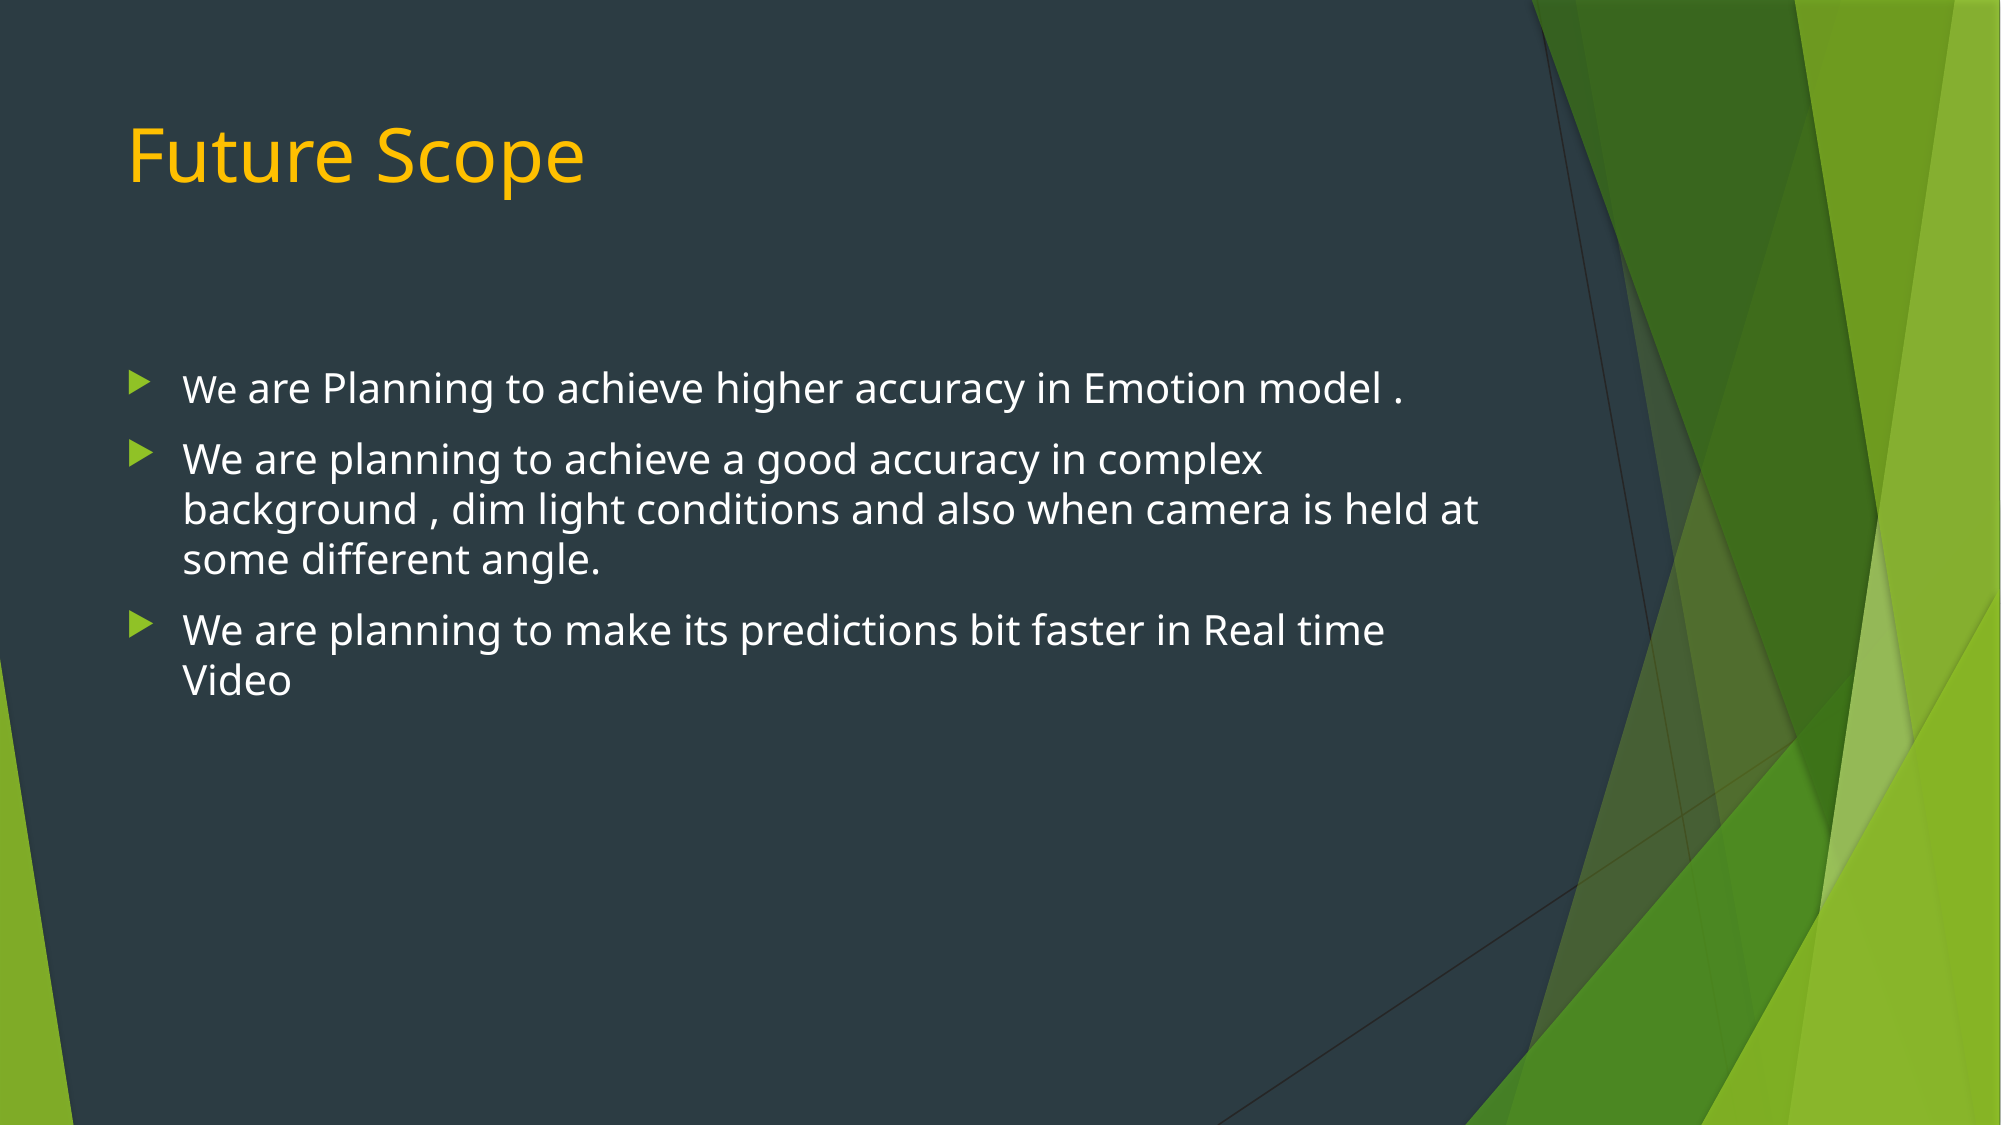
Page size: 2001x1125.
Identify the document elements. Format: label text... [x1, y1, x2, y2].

title Future Scope [111, 99, 1522, 317]
list We are Planning to achieve higher accuracy in Emotion model . We are planning to achieve a good accuracy in complex background , dim light conditions and also when camera is held at some different angle. We are planning to make its predictions bit faster in Real time Video [111, 354, 1522, 992]
